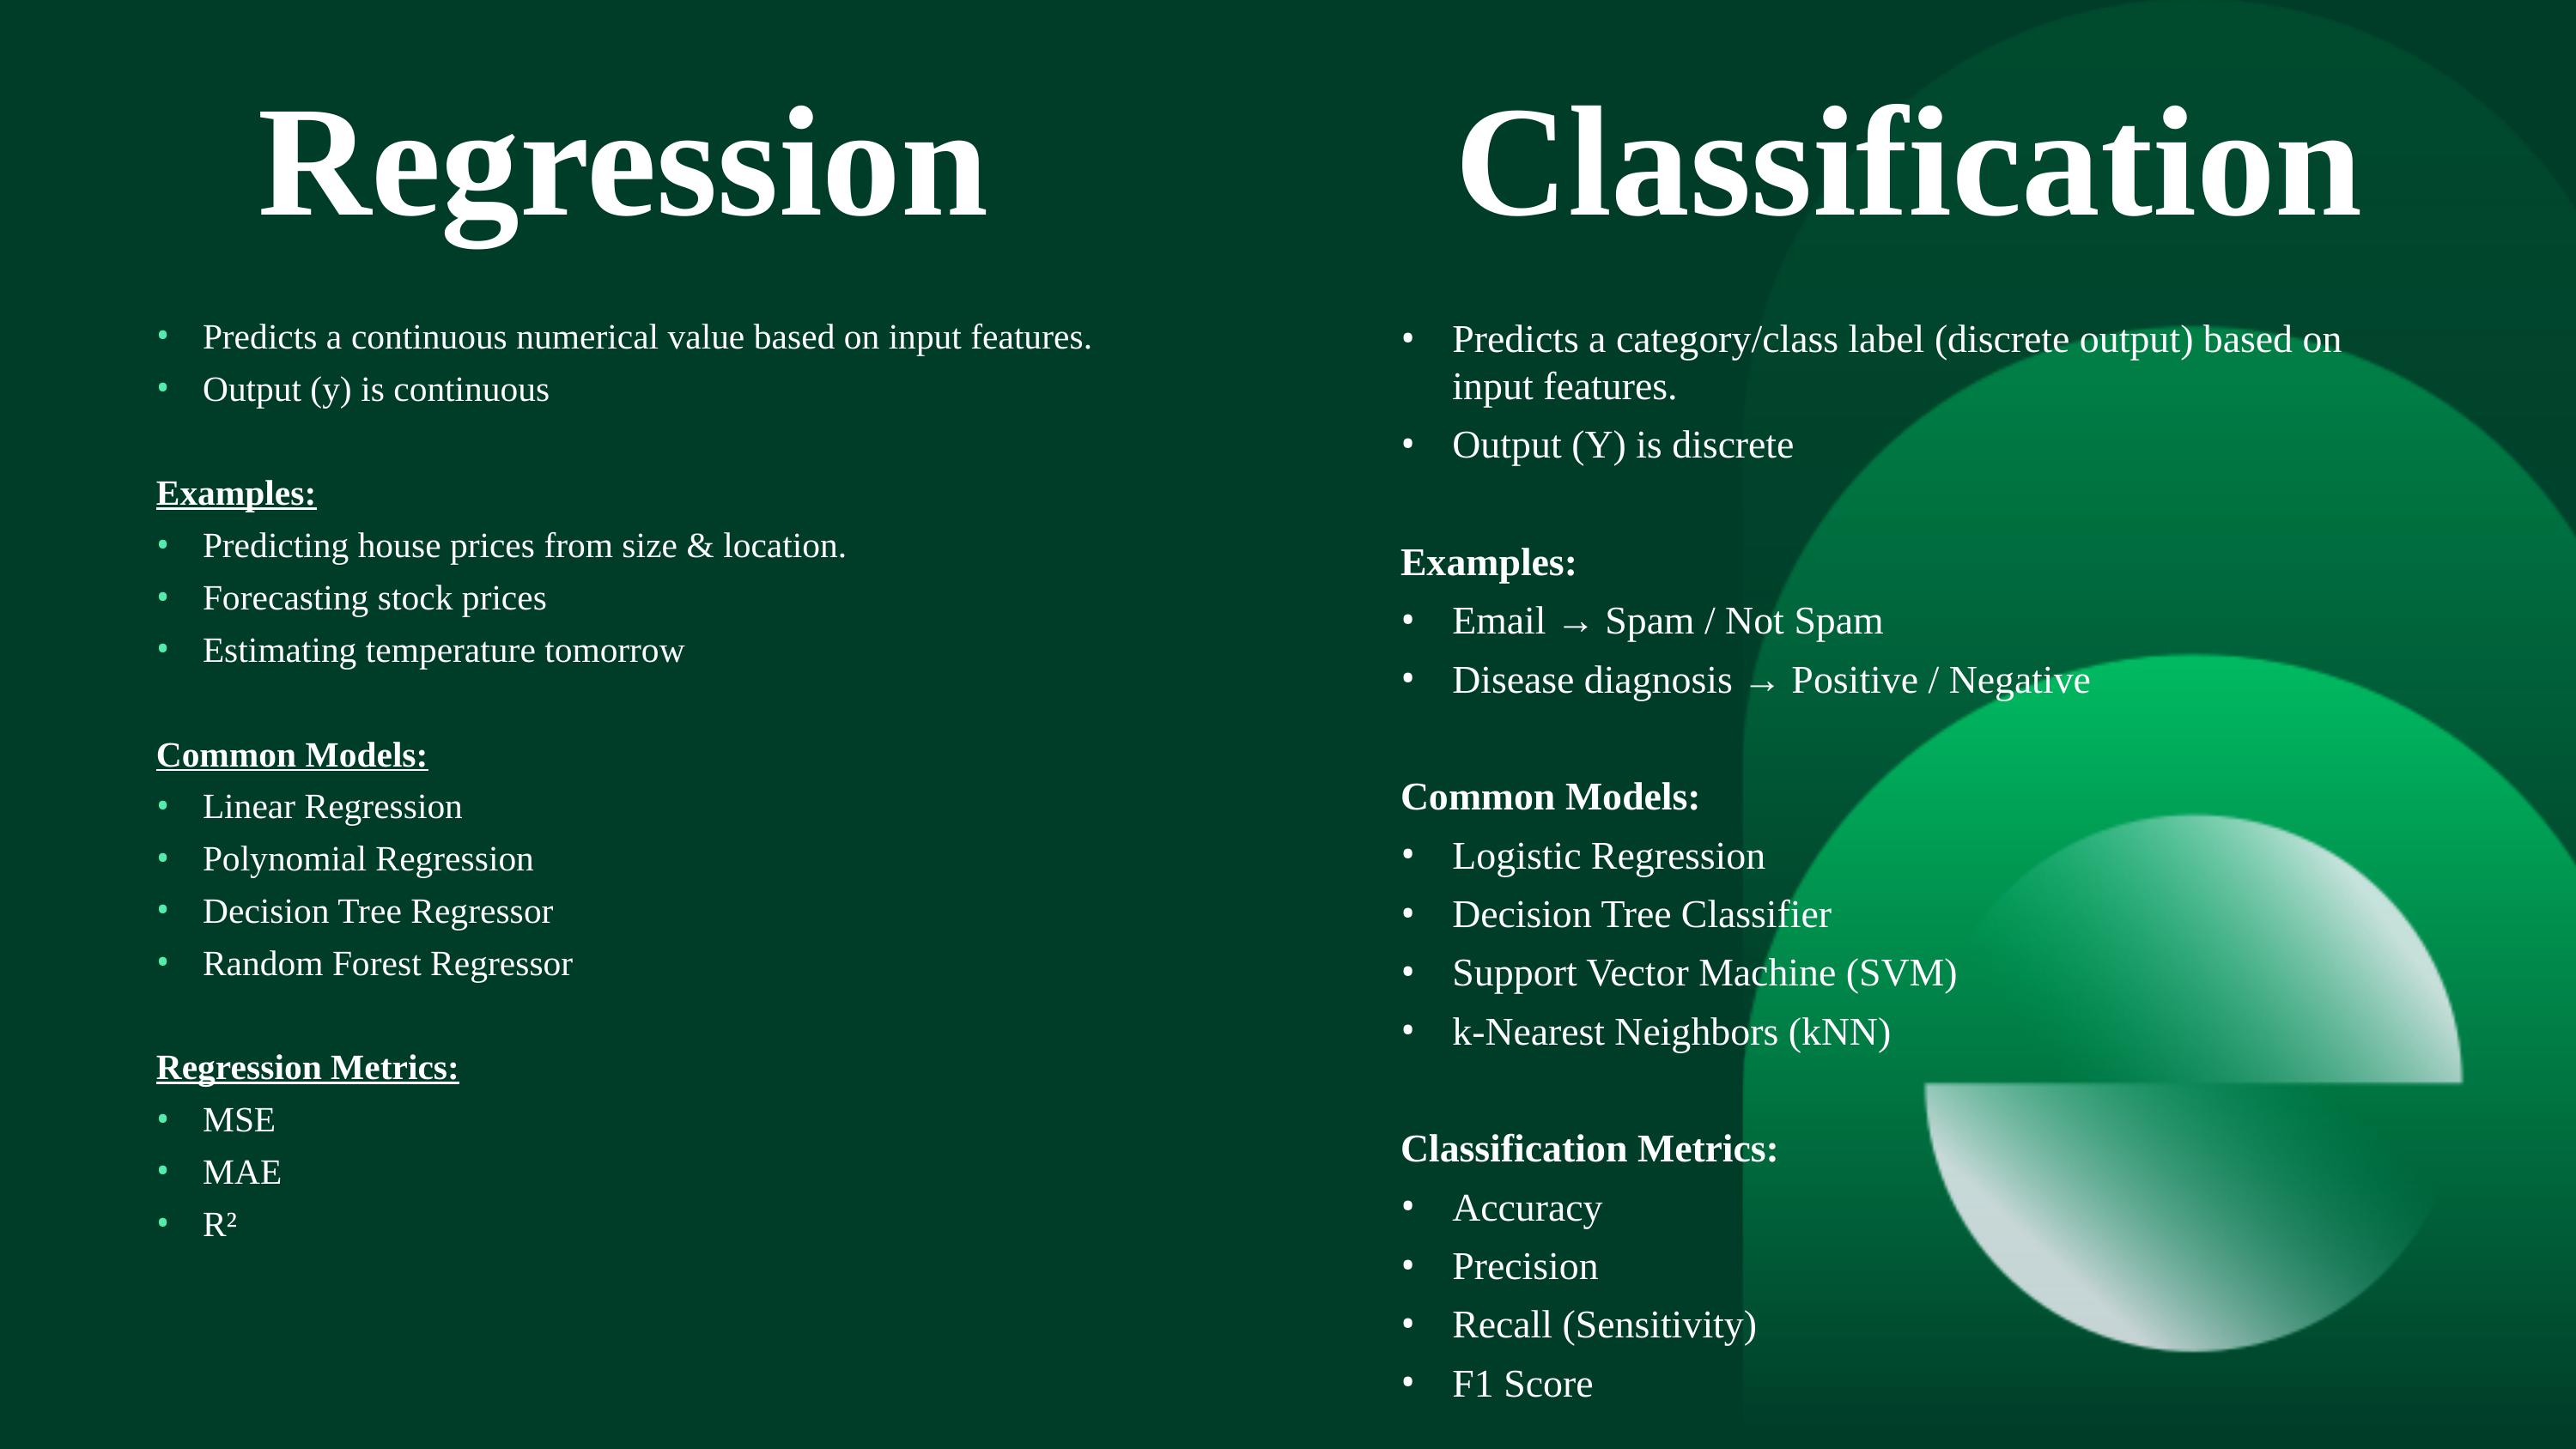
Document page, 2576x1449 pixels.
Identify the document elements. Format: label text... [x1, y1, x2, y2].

title Regression [144, 57, 1102, 273]
text_box Predicts a category/class label (discrete output) based on input features. Output (Y) is discrete Examples: Email → Spam / Not Spam Disease diagnosis → Positive / Negative Common Models: Logistic Regression Decision Tree Classifier Support Vector Machine (SVM) k-Nearest Neighbors (kNN) Classification Metrics: Accuracy Precision Recall (Sensitivity) F1 Score [1388, 312, 2432, 1422]
text_box Classification [1388, 57, 2432, 273]
picture [1742, 0, 2576, 1449]
list Predicts a continuous numerical value based on input features. Output (y) is continuous Examples: Predicting house prices from size & location. Forecasting stock prices Estimating temperature tomorrow Common Models: Linear Regression Polynomial Regression Decision Tree Regressor Random Forest Regressor Regression Metrics: MSE MAE R² [144, 312, 1102, 1295]
